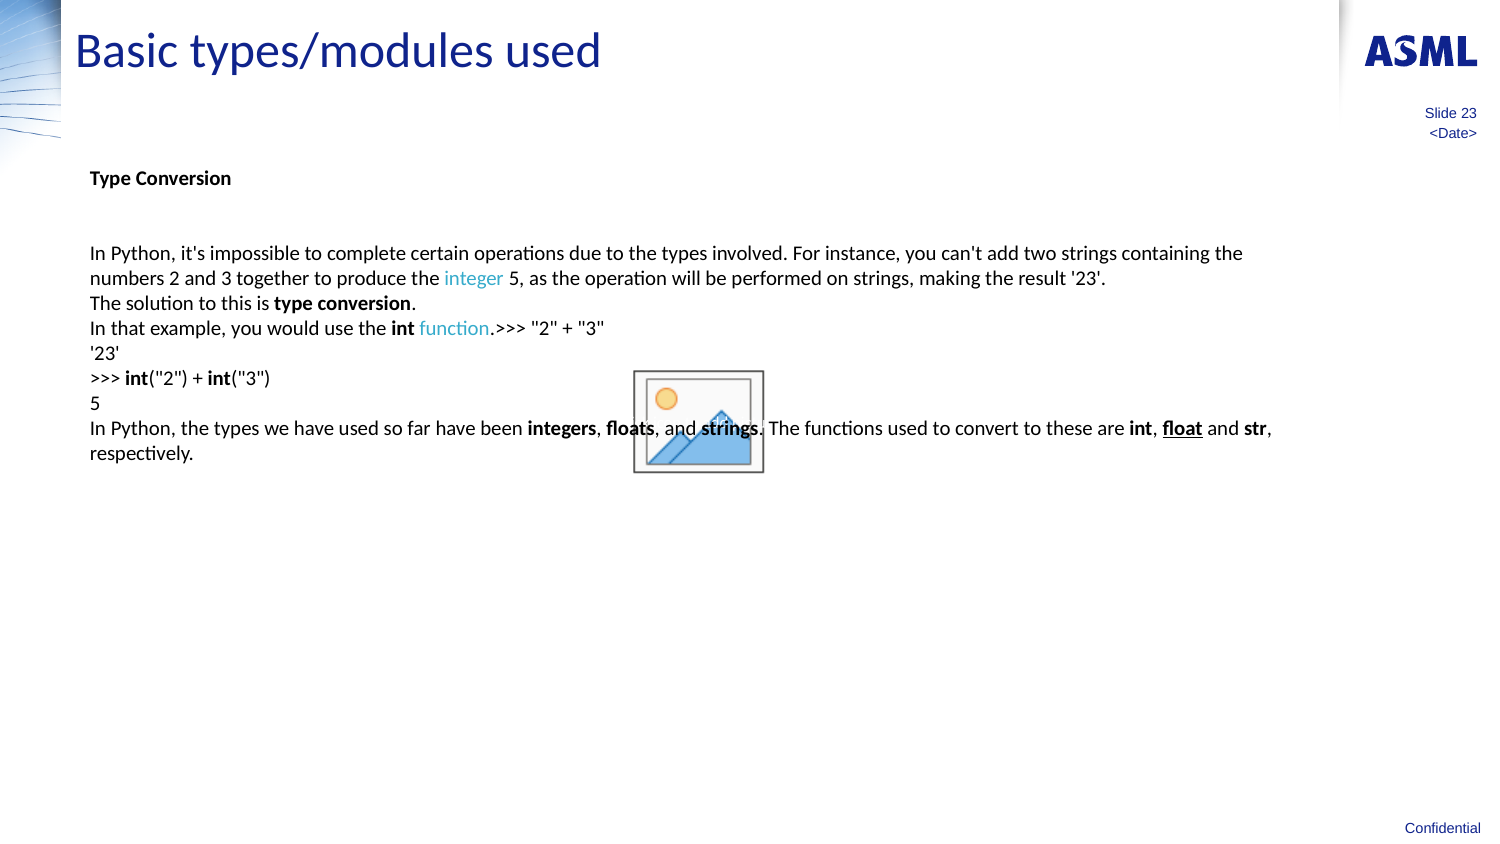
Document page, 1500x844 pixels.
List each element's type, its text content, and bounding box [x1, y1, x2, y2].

picture [0, 0, 1354, 844]
slide_number Slide 23 [1381, 105, 1477, 121]
slide_number <Date> [1381, 126, 1477, 142]
